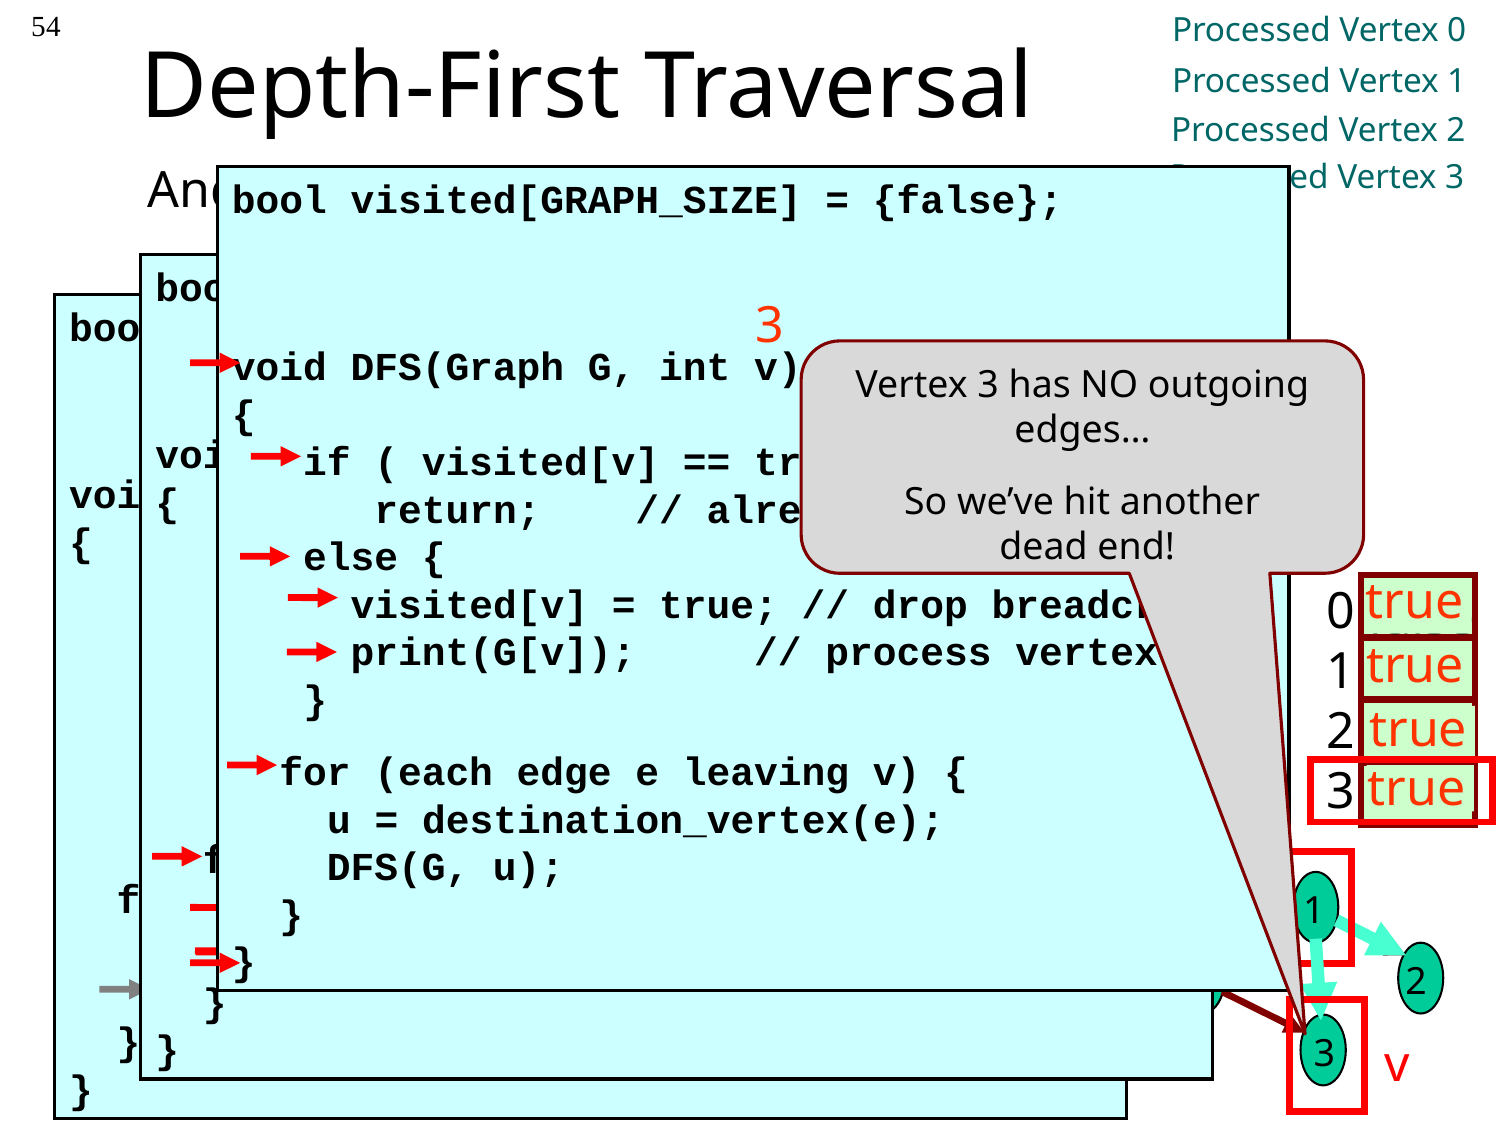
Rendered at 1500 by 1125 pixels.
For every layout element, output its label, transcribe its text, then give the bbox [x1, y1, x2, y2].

text_box And here’s some more C++-like code… [1226, 156, 1311, 225]
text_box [1227, 814, 1352, 964]
text_box bool visited[GRAPH_SIZE] = {false}; void DFS(Graph G, int v) { if ( visited[v] == true) return; // already been here else { visited[v] = true; // drop breadcrumb print(G[v]); // process vertex v } for (each edge e leaving v) { u = destination_vertex(e); DFS(G, u); } } [217, 166, 1289, 287]
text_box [1122, 569, 1349, 827]
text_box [54, 289, 1500, 1122]
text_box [1350, 560, 1491, 630]
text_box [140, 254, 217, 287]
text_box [1352, 747, 1493, 836]
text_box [1289, 999, 1421, 1113]
text_box Processed Vertex 2 [1226, 100, 1481, 156]
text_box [1351, 624, 1488, 709]
text_box Processed Vertex 3 [1311, 156, 1480, 203]
text_box Processed Vertex 0 [1226, 1, 1482, 51]
title Depth-First Traversal [0, 0, 1226, 175]
text_box And here’s some more C++-like code… [0, 175, 217, 225]
text_box Processed Vertex 1 [1226, 51, 1482, 107]
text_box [1176, 871, 1444, 1086]
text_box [1354, 686, 1500, 792]
